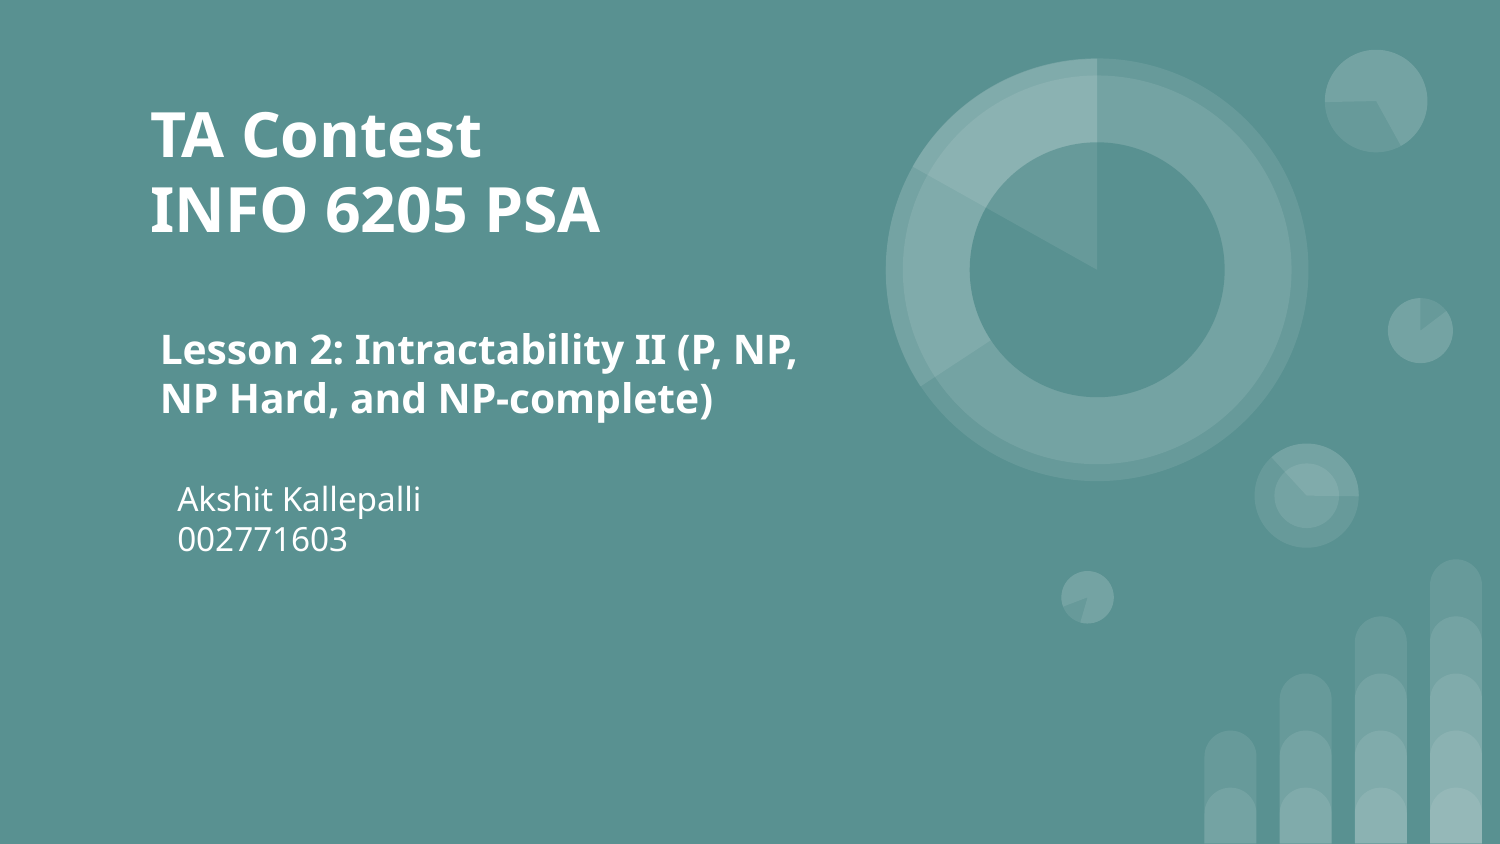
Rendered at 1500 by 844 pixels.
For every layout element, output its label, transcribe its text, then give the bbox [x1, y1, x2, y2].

title Lesson 2: Intractability II (P, NP, NP Hard, and NP-complete) [144, 323, 817, 422]
title TA Contest INFO 6205 PSA [135, 16, 776, 324]
subtitle Akshit Kallepalli 002771603 [162, 463, 861, 578]
